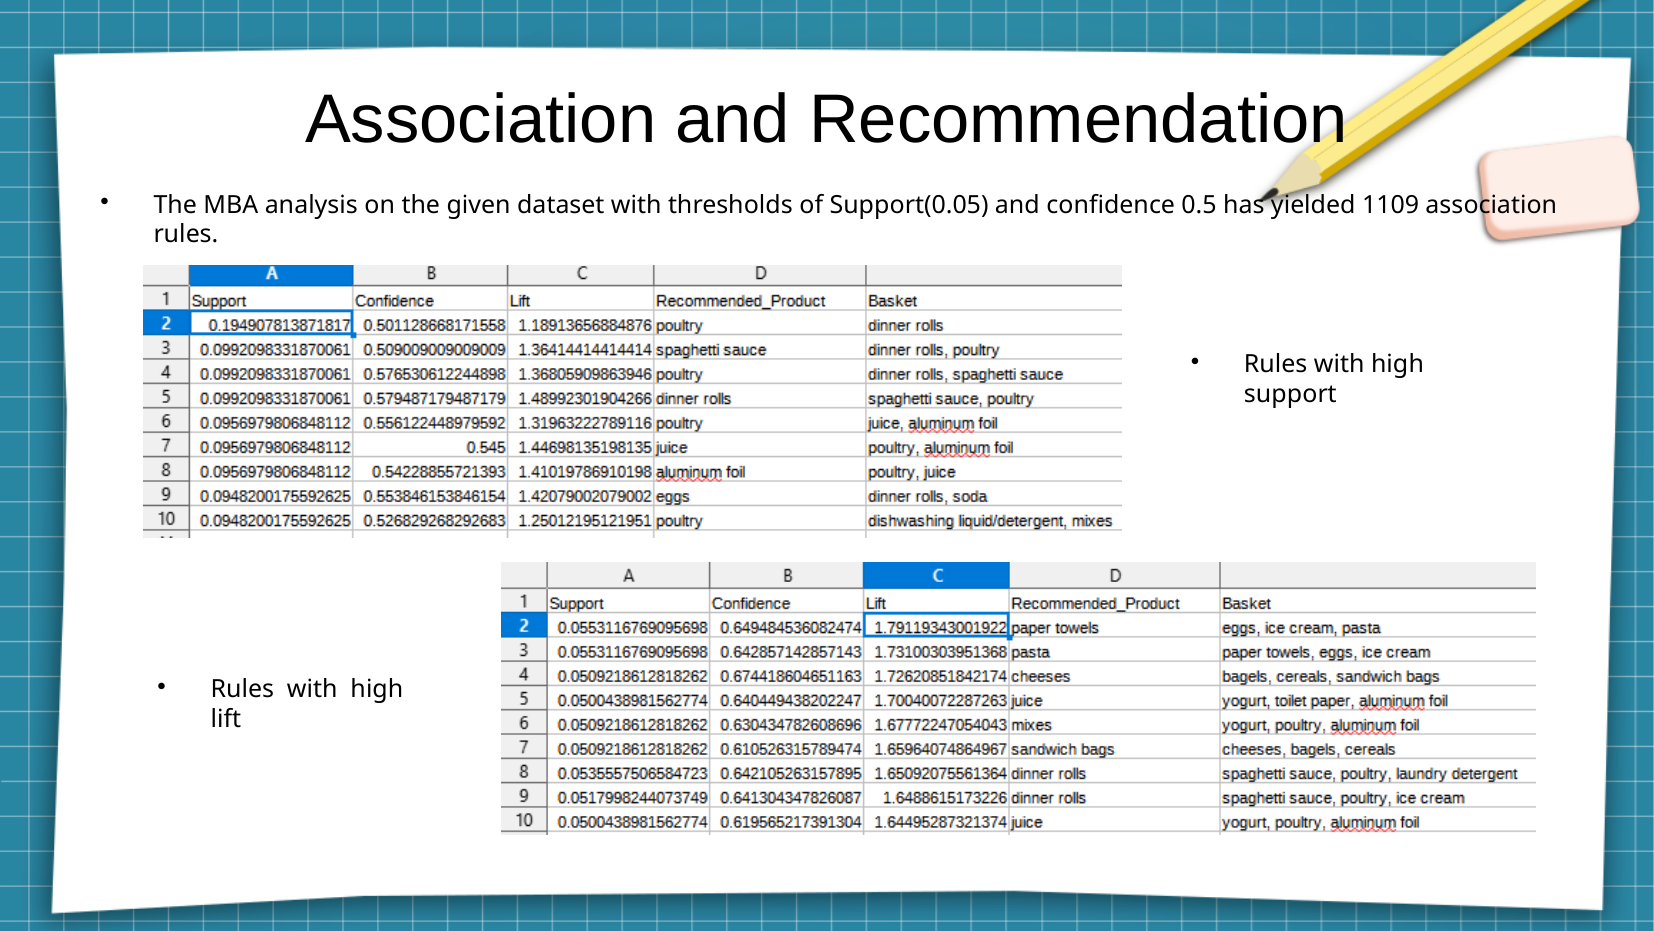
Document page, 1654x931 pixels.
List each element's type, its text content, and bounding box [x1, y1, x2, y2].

text_box Rules with high support [1158, 340, 1506, 384]
text_box Rules with high lift [124, 665, 419, 709]
list The MBA analysis on the given dataset with thresholds of Support(0.05) and confidence 0.5 has yielded 1109 association rules. [82, 188, 1571, 266]
title Association and Recommendation [82, 37, 1571, 188]
picture [0, 0, 1654, 931]
